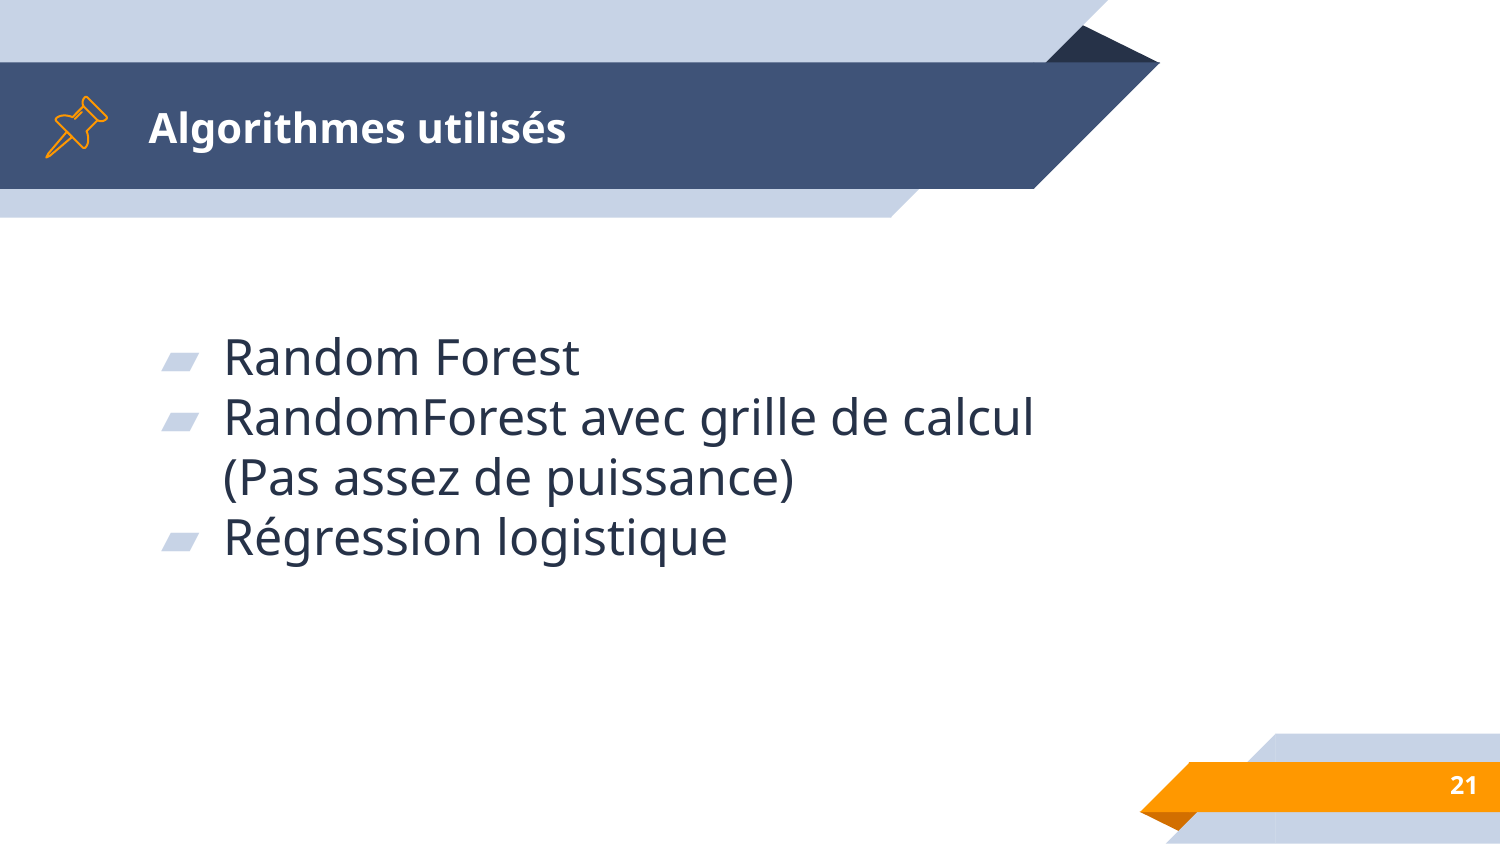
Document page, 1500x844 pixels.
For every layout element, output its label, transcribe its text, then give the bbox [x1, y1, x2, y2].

title Algorithmes utilisés [133, 64, 1035, 190]
list Random Forest RandomForest avec grille de calcul (Pas assez de puissance) Régression logistique [133, 217, 1140, 734]
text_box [45, 96, 108, 158]
slide_number 21 [1249, 760, 1494, 813]
